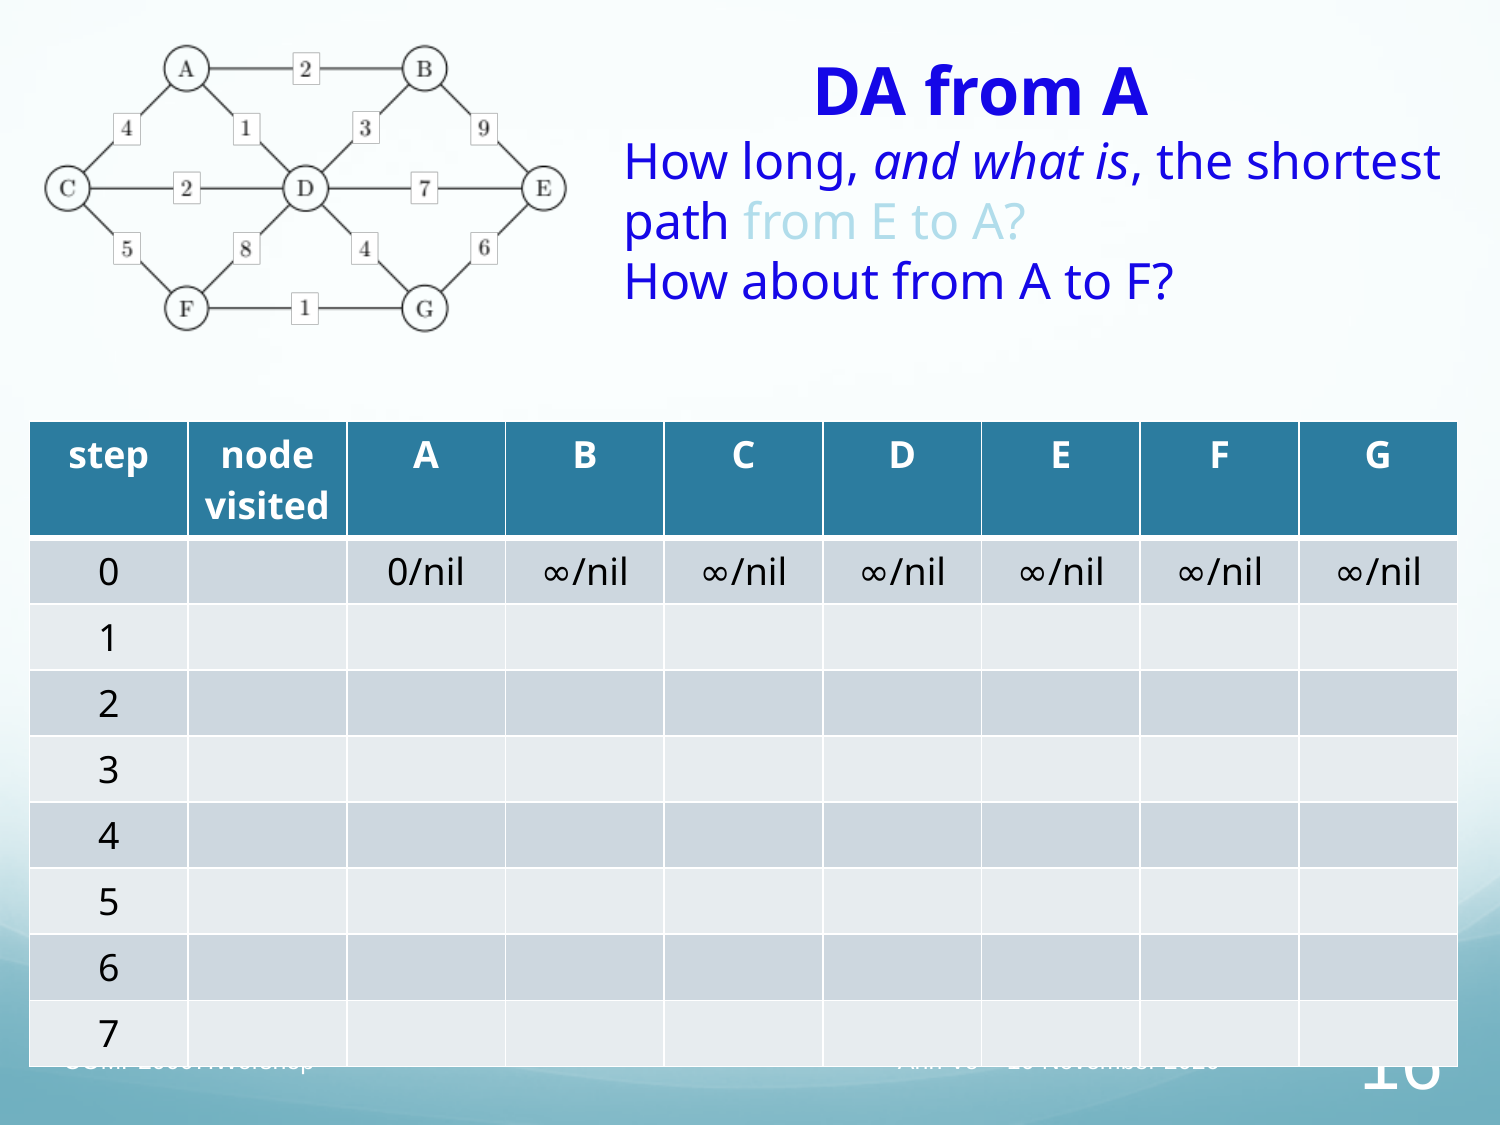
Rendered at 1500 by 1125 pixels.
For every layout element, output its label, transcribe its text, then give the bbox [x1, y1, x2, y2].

table_cell [1300, 605, 1457, 669]
table_cell [665, 803, 822, 867]
table_cell [982, 803, 1139, 867]
table_cell [1141, 803, 1298, 867]
table_cell [348, 737, 505, 801]
table_cell [665, 671, 822, 735]
table_cell ∞/nil [982, 541, 1139, 603]
table_cell [982, 1001, 1139, 1066]
table_header C [665, 422, 822, 535]
table_cell [1300, 671, 1457, 735]
table_cell [189, 935, 346, 1000]
table_cell 3 [30, 737, 187, 801]
table_header F [1141, 422, 1298, 535]
table_header B [506, 422, 663, 535]
table_cell [665, 1001, 822, 1066]
table_cell [824, 869, 981, 933]
table_cell ∞/nil [1141, 541, 1298, 603]
table_cell ∞/nil [1300, 541, 1457, 603]
table_cell [824, 803, 981, 867]
table_cell [506, 803, 663, 867]
table_cell [1300, 869, 1457, 933]
table_cell [982, 671, 1139, 735]
footer COMP20007.Worshop [48, 1067, 843, 1090]
table_cell [1141, 1001, 1298, 1066]
table_cell [1141, 935, 1298, 1000]
table_cell [1141, 605, 1298, 669]
picture [28, 42, 572, 342]
table_cell [348, 869, 505, 933]
table_header A [348, 422, 505, 535]
table_cell 4 [30, 803, 187, 867]
table_cell [982, 935, 1139, 1000]
table_cell [506, 737, 663, 801]
table_cell [665, 869, 822, 933]
table_cell [189, 671, 346, 735]
table_cell [665, 737, 822, 801]
table_cell [824, 671, 981, 735]
table_cell [348, 671, 505, 735]
table_header node visited [189, 422, 346, 535]
table_cell [348, 605, 505, 669]
slide_number 16 [1295, 1029, 1459, 1090]
table_cell [824, 737, 981, 801]
table_cell [348, 1001, 505, 1066]
table_cell [982, 605, 1139, 669]
table_cell [189, 737, 346, 801]
table_cell ∞/nil [824, 541, 981, 603]
table_cell ∞/nil [506, 541, 663, 603]
table_cell [506, 1001, 663, 1066]
table_cell [824, 605, 981, 669]
table_cell [665, 605, 822, 669]
table_cell [1300, 935, 1457, 1000]
table_cell 5 [30, 869, 187, 933]
table_cell ∞/nil [665, 541, 822, 603]
table_cell [189, 541, 346, 603]
table_cell 0/nil [348, 541, 505, 603]
table_cell [665, 935, 822, 1000]
table_cell [506, 605, 663, 669]
table_cell [1141, 671, 1298, 735]
table_cell [1300, 737, 1457, 801]
table_cell [189, 605, 346, 669]
table_header E [982, 422, 1139, 535]
table_cell [824, 935, 981, 1000]
table_cell [506, 671, 663, 735]
table_cell [824, 1001, 981, 1066]
table_cell 6 [30, 935, 187, 1000]
table_cell 2 [30, 671, 187, 735]
table_header D [824, 422, 981, 535]
table_cell [348, 935, 505, 1000]
table_cell 0 [30, 541, 187, 603]
title DA from A How long, and what is, the shortest path from E to A? How about from A to F? [608, 17, 1483, 341]
table_cell [982, 869, 1139, 933]
table_cell [1300, 1001, 1457, 1066]
table_cell [506, 935, 663, 1000]
table_cell 1 [30, 605, 187, 669]
table_cell [982, 737, 1139, 801]
table_cell [1300, 803, 1457, 867]
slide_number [877, 1067, 1236, 1090]
table_cell [1141, 737, 1298, 801]
table_cell [348, 803, 505, 867]
table_cell [189, 869, 346, 933]
table_cell [506, 869, 663, 933]
table_cell [189, 803, 346, 867]
table_header G [1300, 422, 1457, 535]
table_cell [189, 1001, 346, 1066]
table_cell [1141, 869, 1298, 933]
table_header step [30, 422, 187, 535]
table_cell 7 [30, 1001, 187, 1066]
